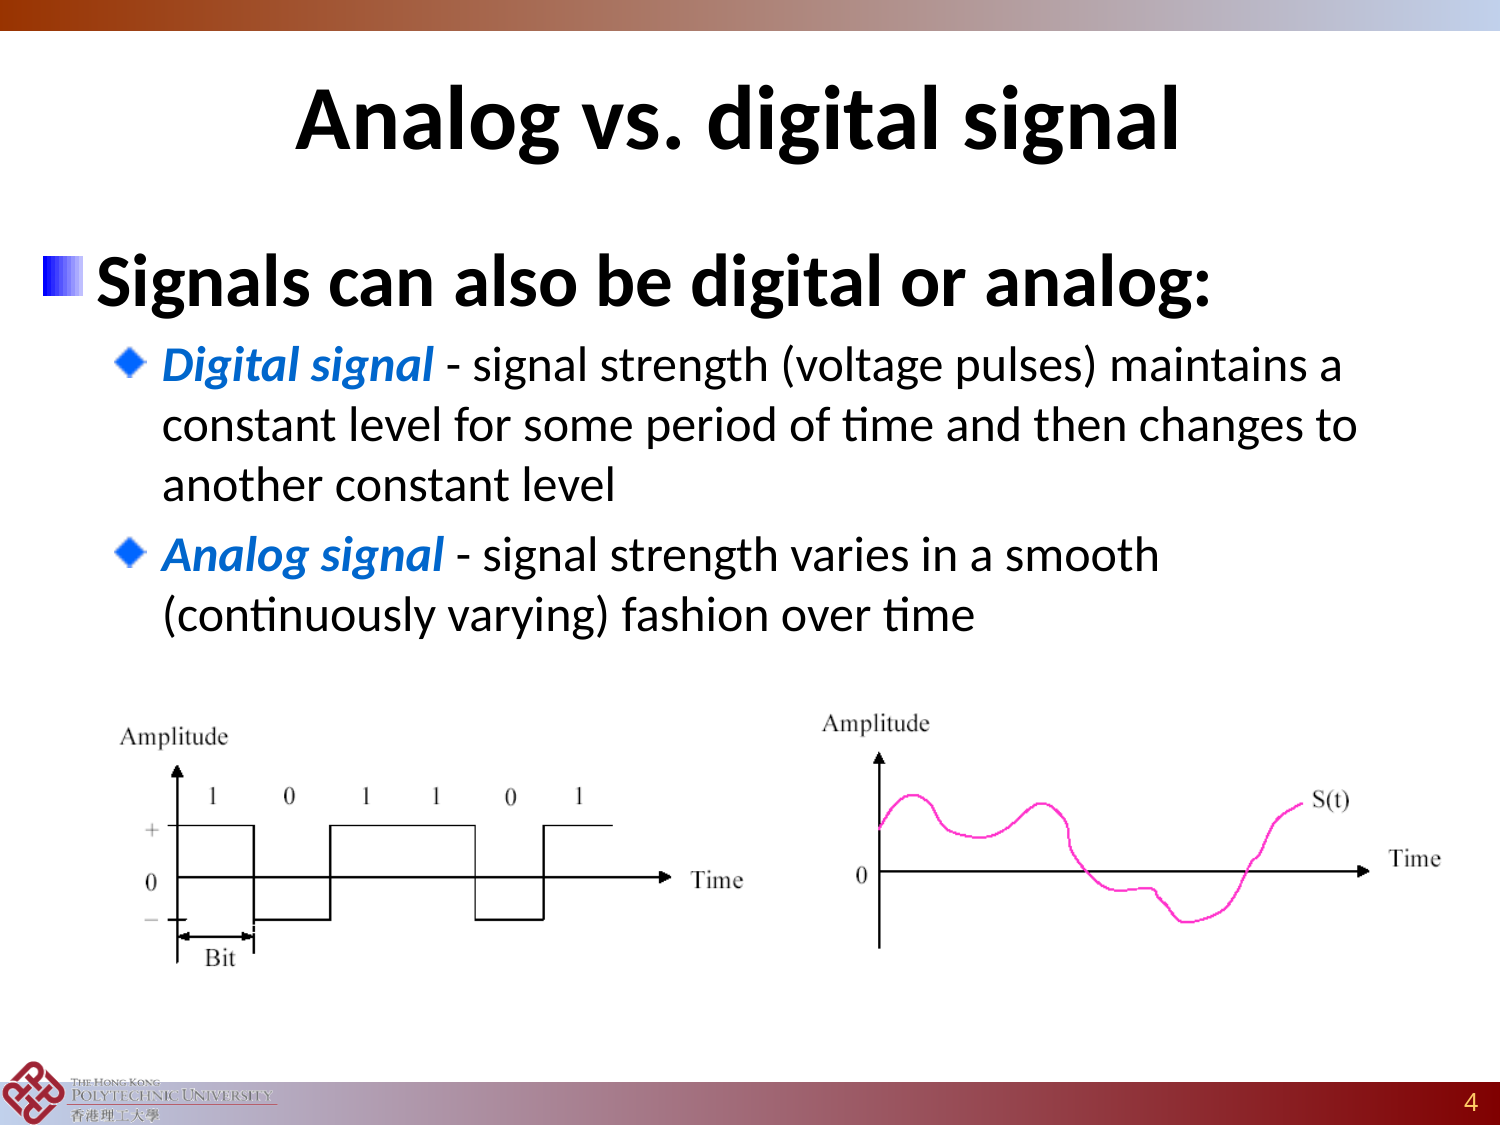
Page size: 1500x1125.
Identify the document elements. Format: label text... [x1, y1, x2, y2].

title Analog vs. digital signal [37, 50, 1443, 213]
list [812, 712, 1451, 956]
picture [114, 535, 147, 568]
picture [0, 1061, 278, 1125]
picture [39, 252, 88, 301]
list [112, 724, 751, 972]
picture [114, 345, 147, 378]
list Signals can also be digital or analog: Digital signal - signal strength (voltage pulses) maintains a constant level for some period of time and then changes to another constant level Analog signal - signal strength varies in a smooth (continuously varying) fashion over time [24, 237, 1450, 688]
